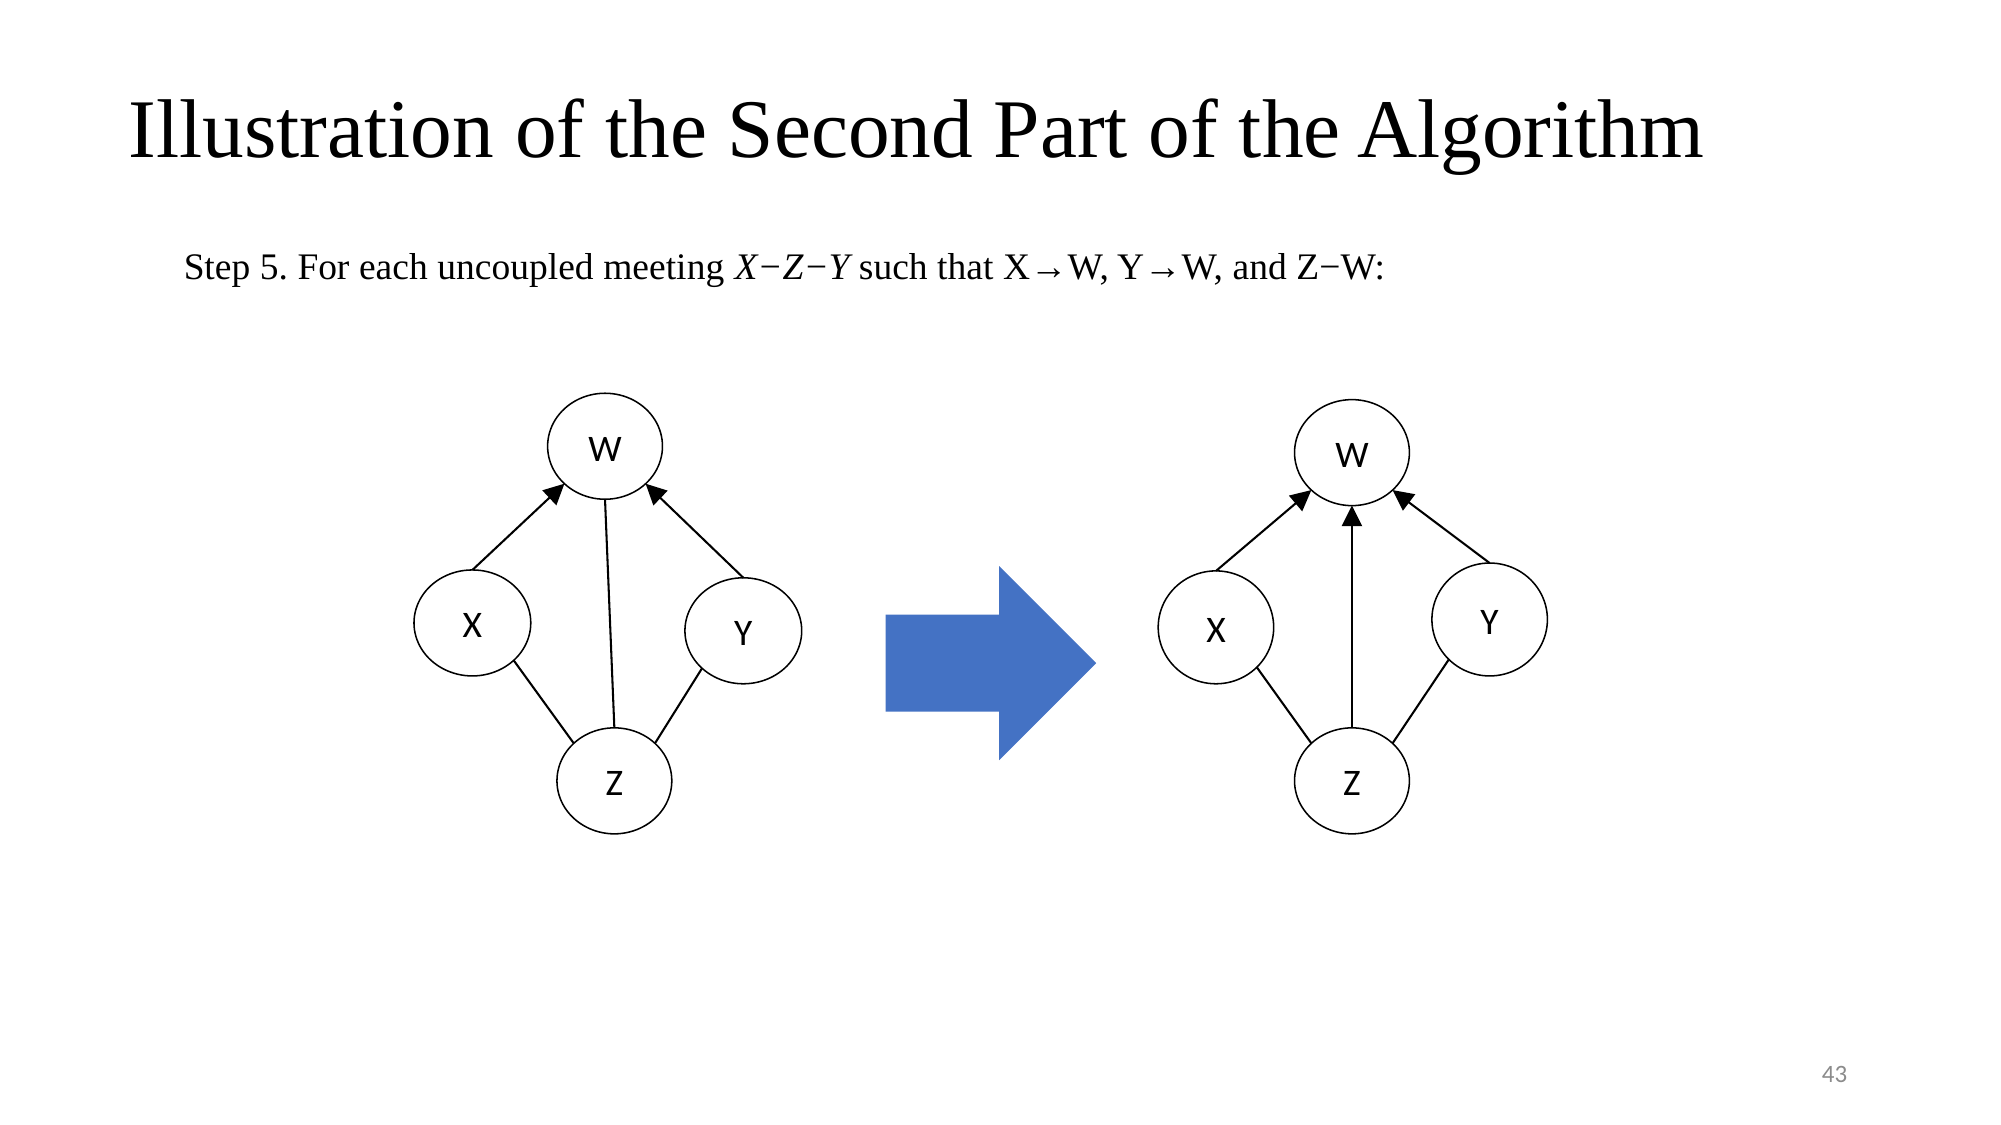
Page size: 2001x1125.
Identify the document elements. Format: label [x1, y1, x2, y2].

slide_number [1412, 1042, 1863, 1103]
text_box [169, 234, 1410, 295]
text_box [414, 392, 1548, 834]
title [113, 21, 1839, 240]
